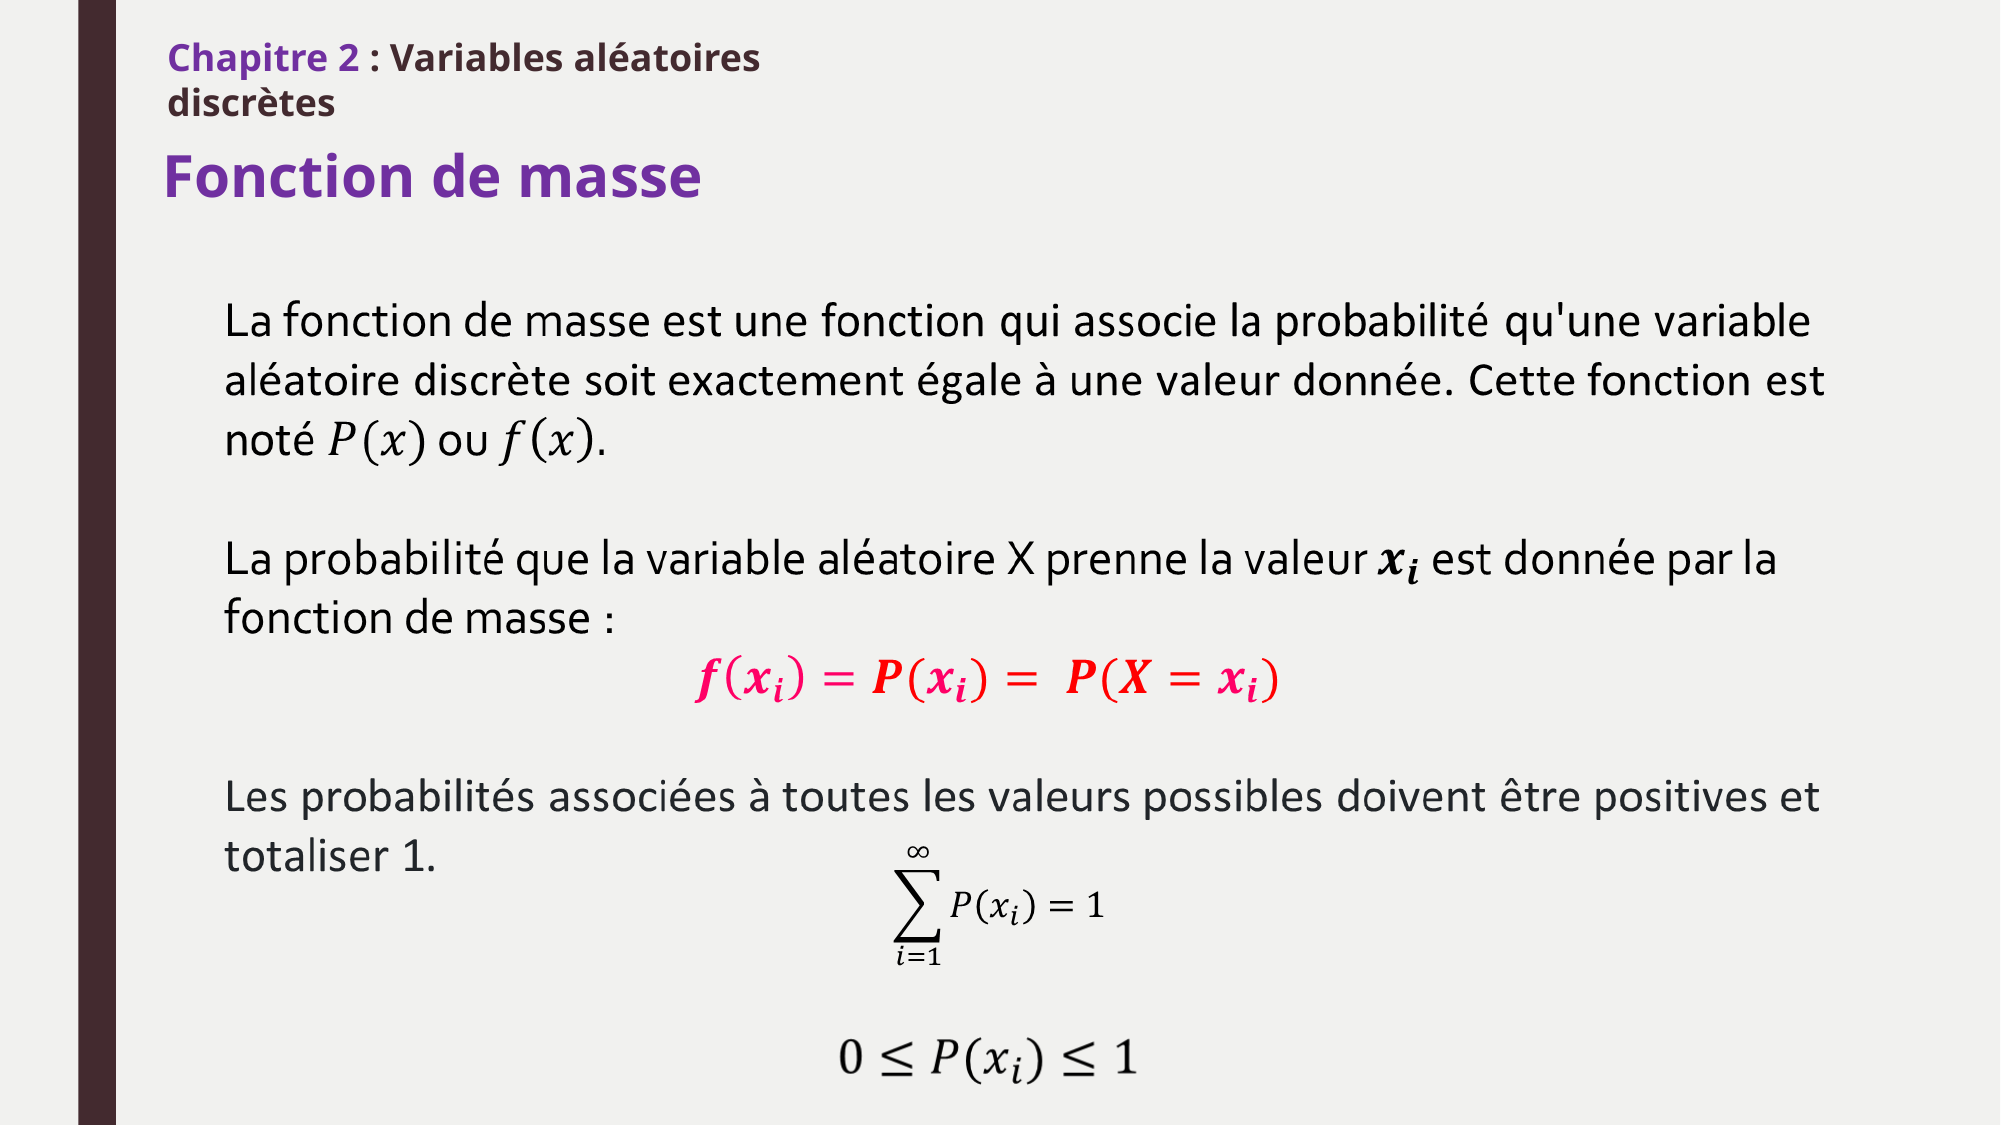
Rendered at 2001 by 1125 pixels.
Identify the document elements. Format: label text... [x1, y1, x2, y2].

text_box [871, 834, 1129, 1019]
text_box [737, 1018, 1206, 1095]
list [193, 275, 1894, 913]
title Fonction de masse [162, 139, 1925, 327]
text_box Chapitre 2 : Variables aléatoires discrètes [150, 26, 891, 132]
